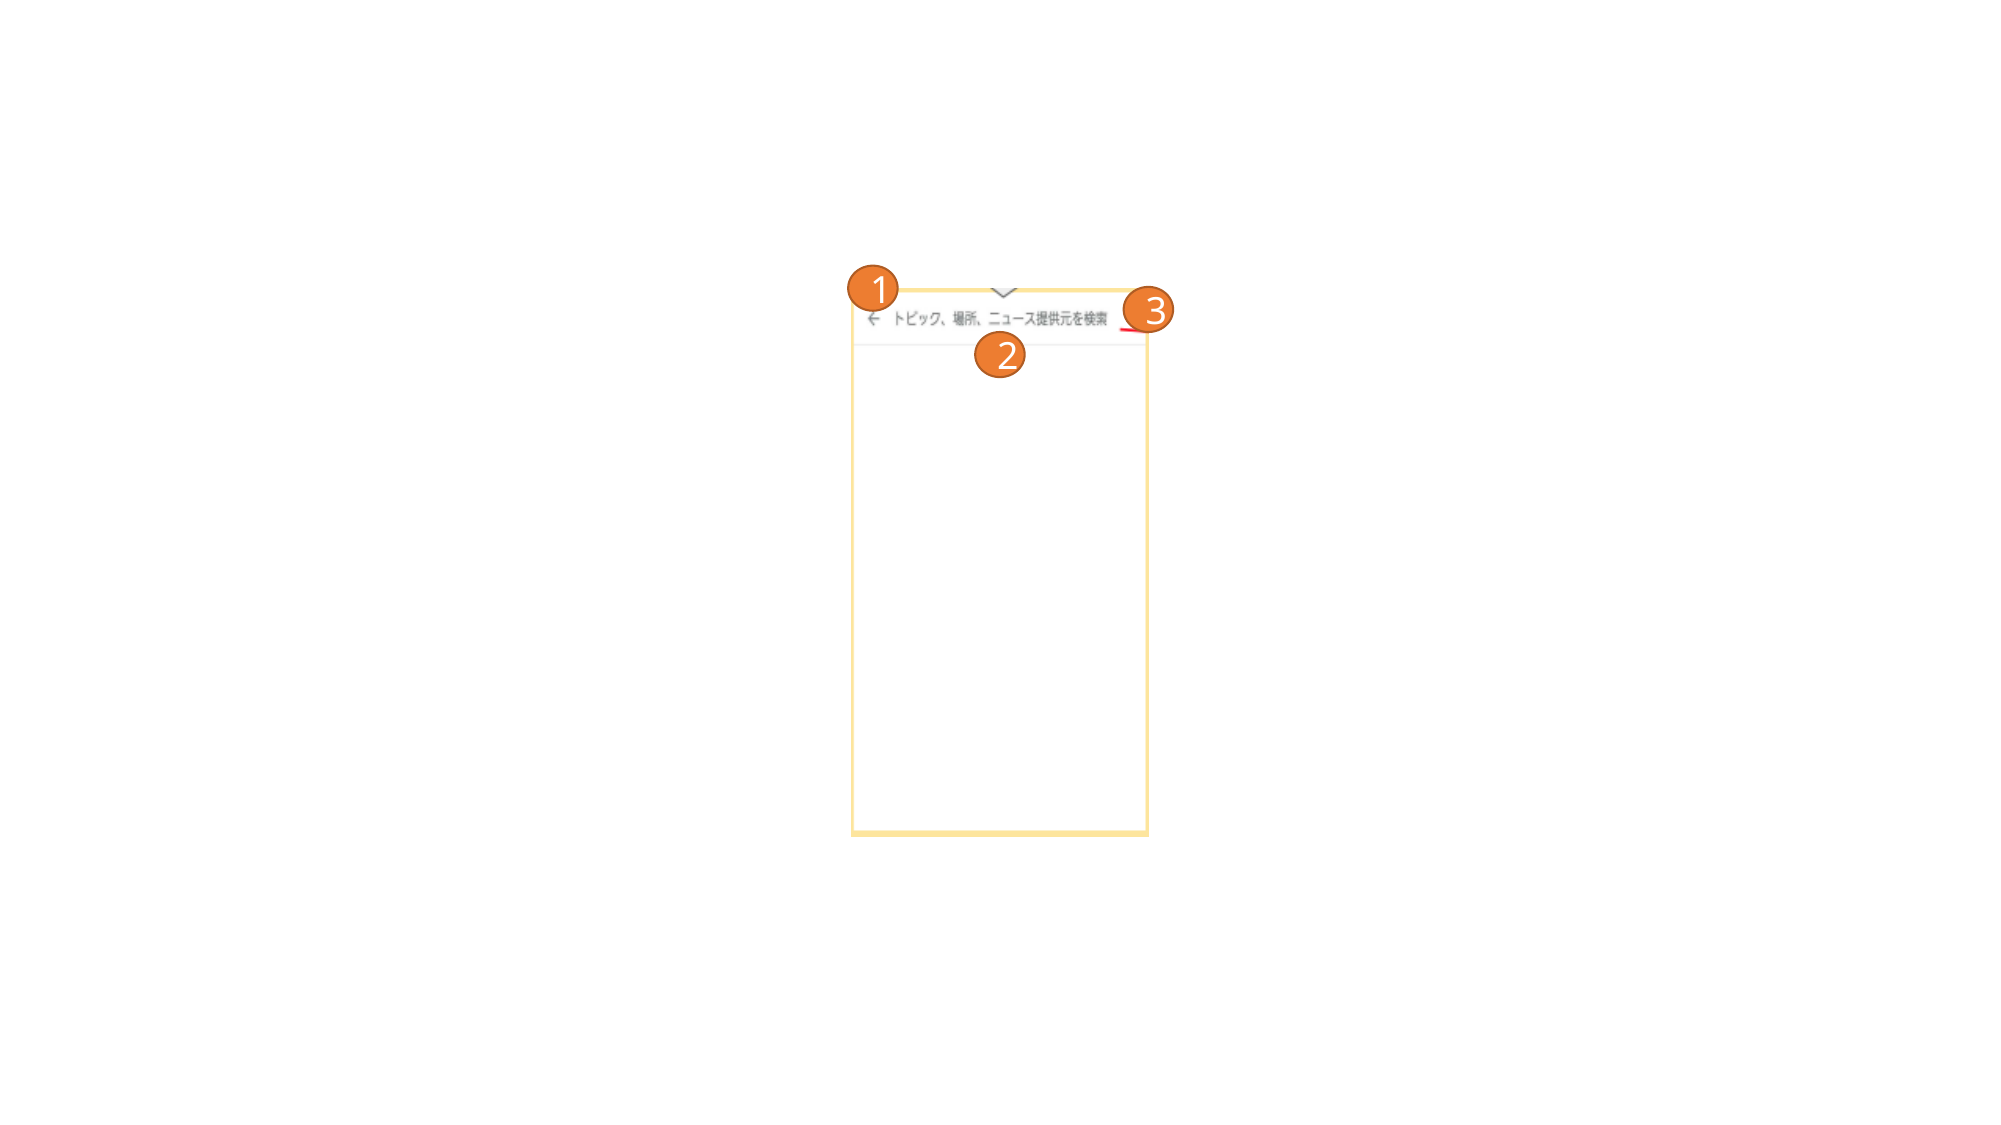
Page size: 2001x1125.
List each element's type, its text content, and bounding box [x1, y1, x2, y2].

text_box 1 [847, 264, 899, 301]
text_box 3 [1137, 285, 1175, 334]
picture [851, 288, 1149, 837]
